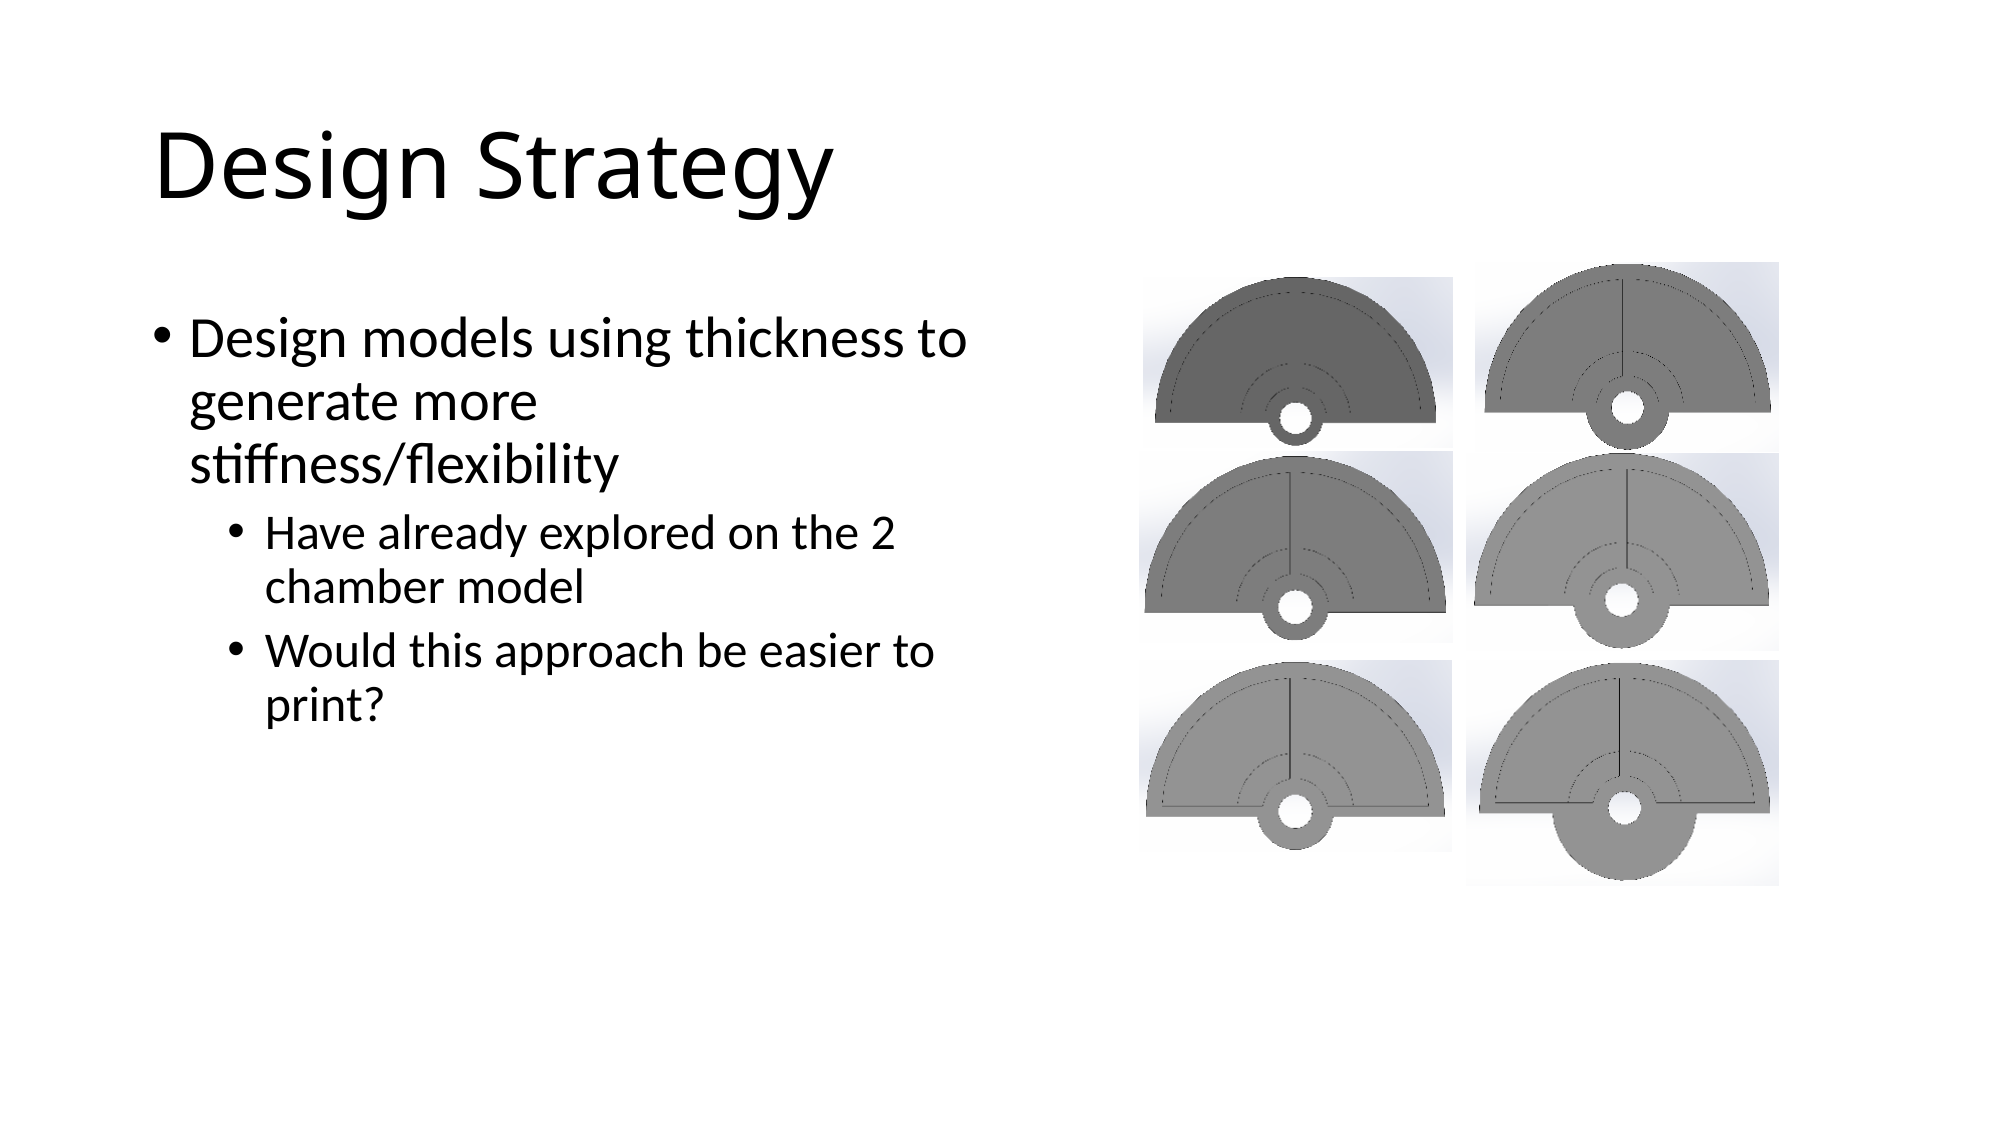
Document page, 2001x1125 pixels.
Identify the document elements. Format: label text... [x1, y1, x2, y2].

picture [1466, 660, 1779, 886]
picture [1139, 451, 1453, 643]
title Design Strategy [137, 59, 1863, 278]
picture [1139, 660, 1452, 852]
picture [1143, 277, 1453, 448]
picture [1466, 453, 1779, 651]
list Design models using thickness to generate more stiffness/flexibility Have already explored on the 2 chamber model Would this approach be easier to print? [137, 299, 988, 1014]
picture [1474, 262, 1779, 452]
